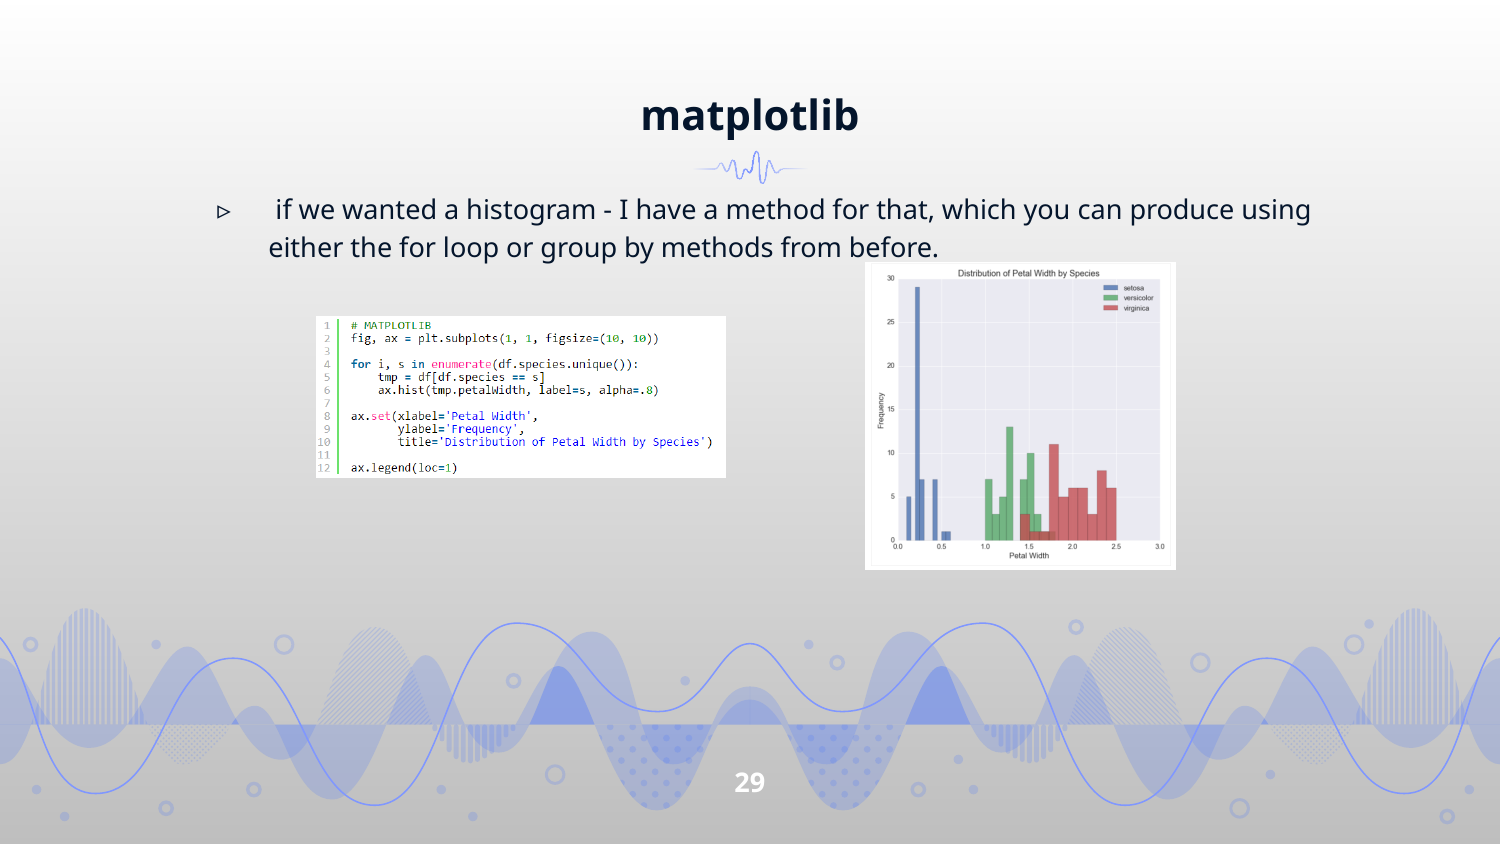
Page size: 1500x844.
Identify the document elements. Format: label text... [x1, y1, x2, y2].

picture [865, 262, 1177, 570]
list if we wanted a histogram - I have a method for that, which you can produce using either the for loop or group by methods from before. [193, 188, 1360, 676]
slide_number ‹#› [705, 724, 795, 844]
title matplotlib [203, 74, 1297, 140]
picture [316, 316, 726, 479]
